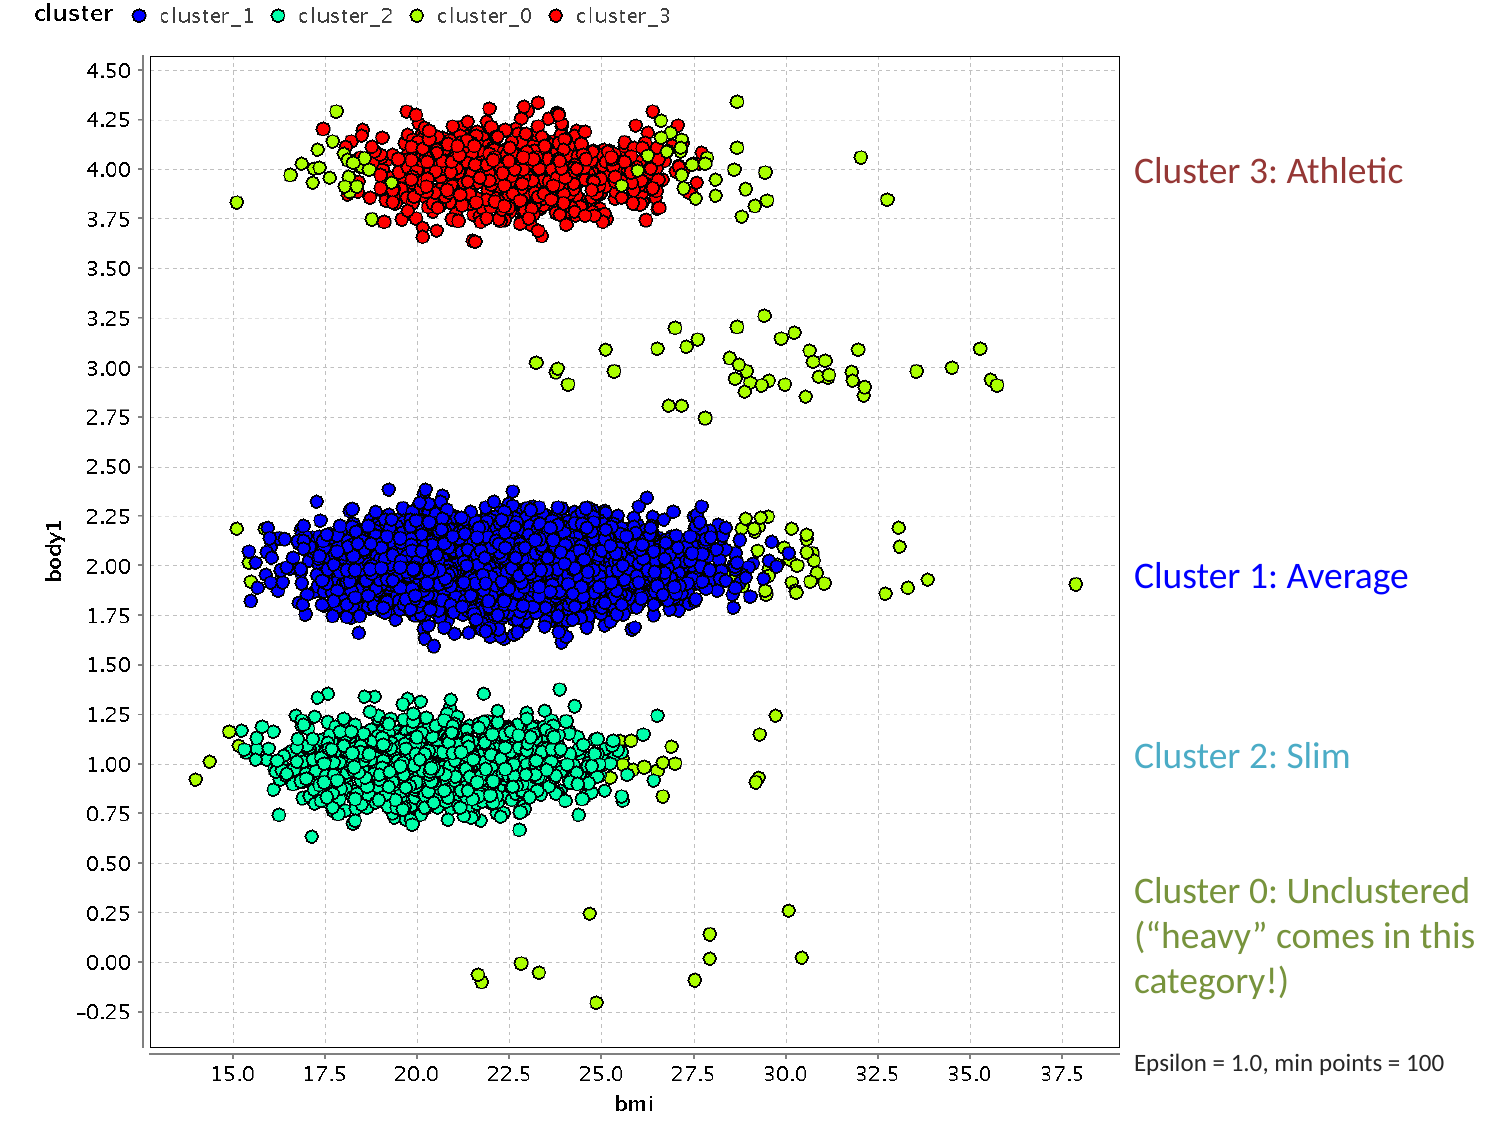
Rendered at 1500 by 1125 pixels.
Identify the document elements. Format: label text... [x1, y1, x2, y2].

picture [24, 0, 1141, 1125]
text_box Cluster 3: Athletic Cluster 1: Average Cluster 2: Slim Cluster 0: Unclustered (“heavy” comes in this category!) Epsilon = 1.0, min points = 100 [1146, 138, 1500, 1084]
